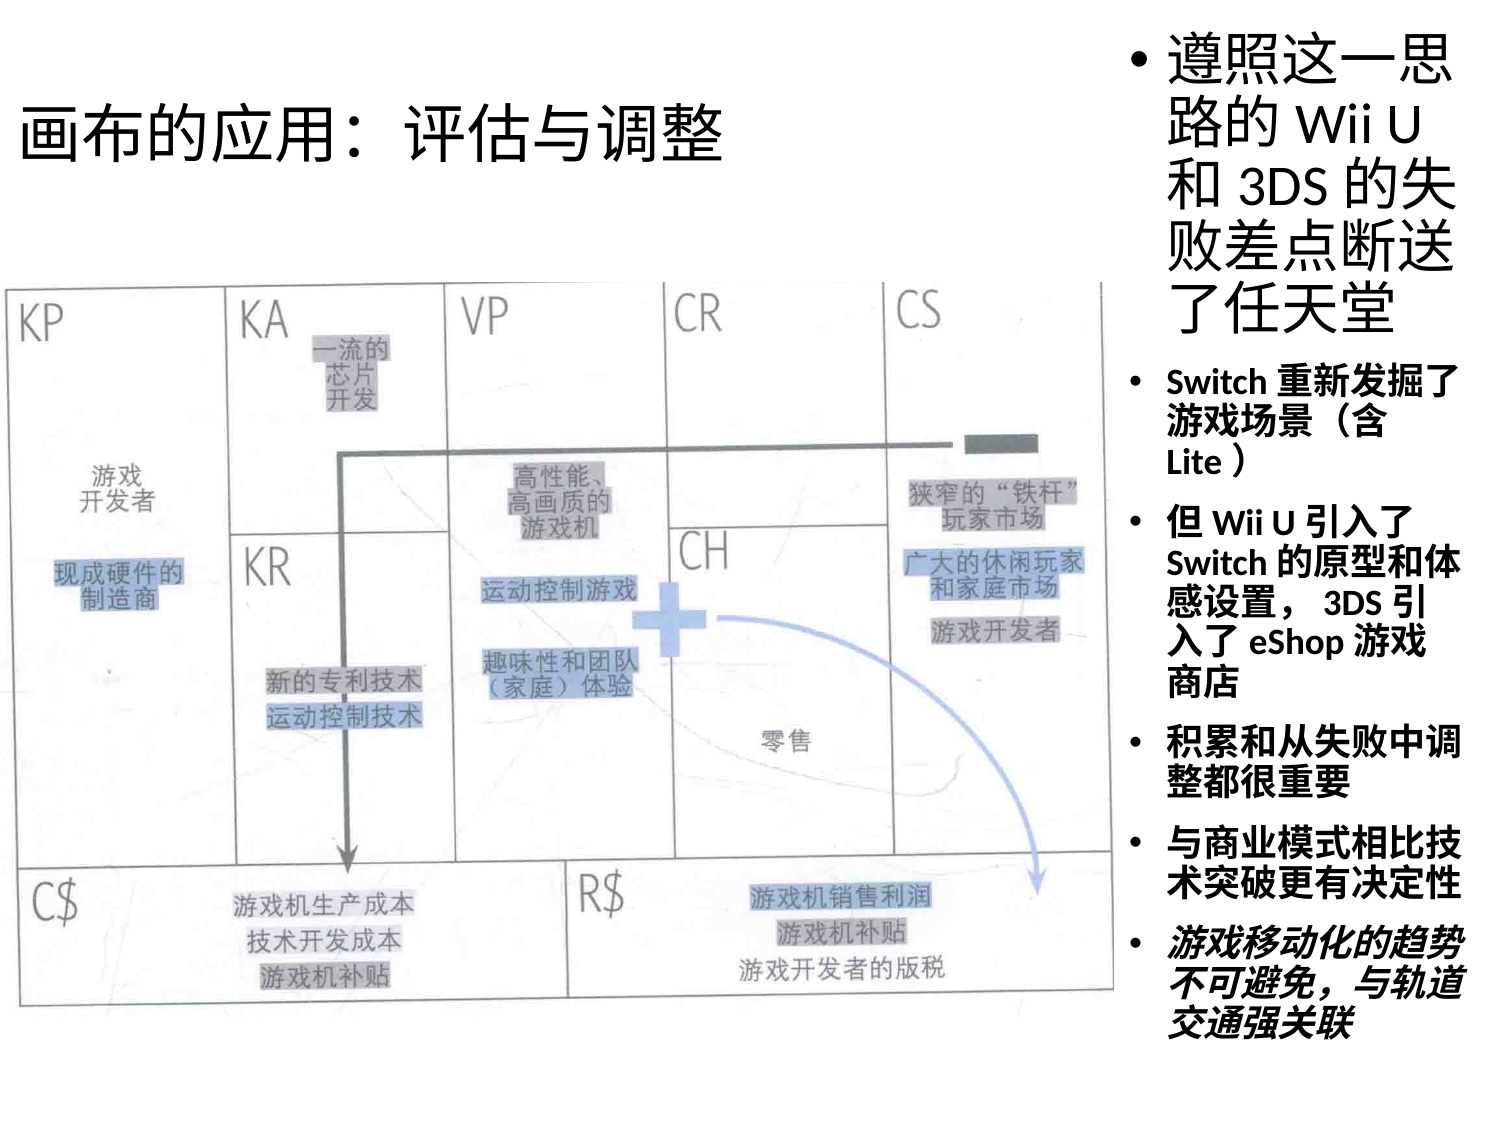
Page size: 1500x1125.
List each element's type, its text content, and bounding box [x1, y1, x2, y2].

list 遵照这一思路的Wii U和3DS的失败差点断送了任天堂 Switch重新发掘了游戏场景（含Lite） 但Wii U引入了Switch的原型和体感设置，3DS引入了eShop游戏商店 积累和从失败中调整都很重要 与商业模式相比技术突破更有决定性 游戏移动化的趋势不可避免，与轨道交通强关联 [1114, 23, 1479, 1099]
title 画布的应用：评估与调整 [2, 94, 1114, 179]
picture [0, 281, 1115, 1017]
